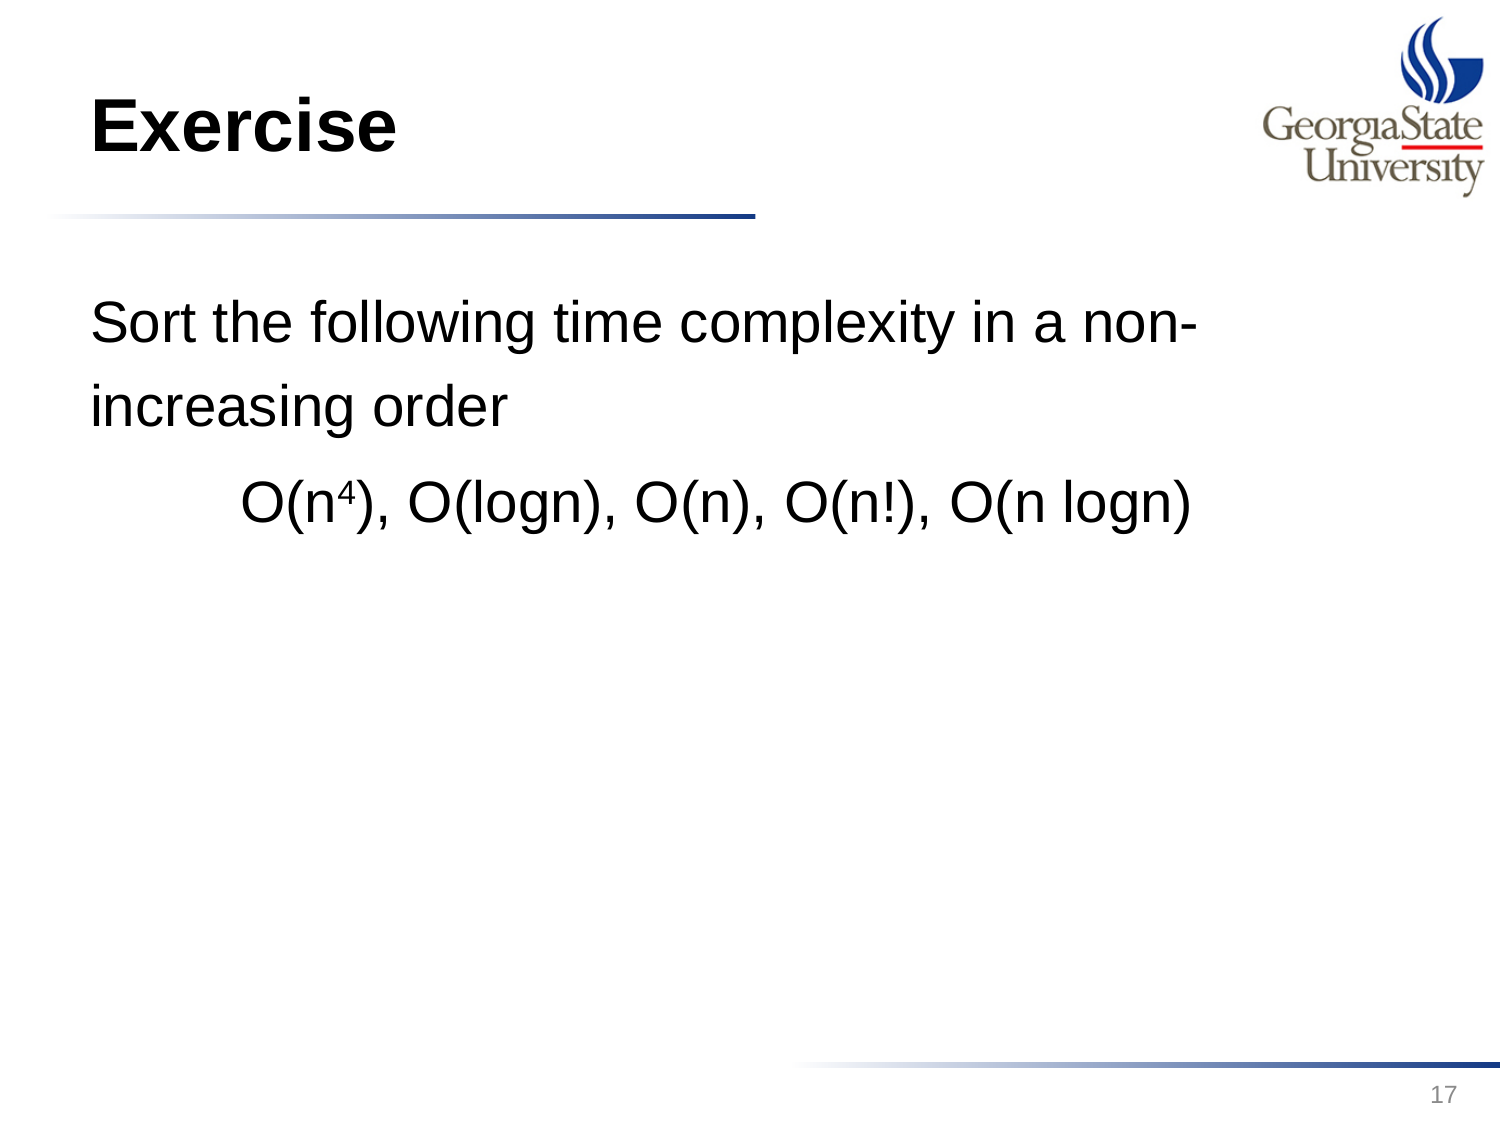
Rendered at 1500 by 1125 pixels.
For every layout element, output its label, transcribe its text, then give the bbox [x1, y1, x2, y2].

slide_number 17 [1123, 1064, 1474, 1124]
list Sort the following time complexity in a non-increasing order O(n4), O(logn), O(n), O(n!), O(n logn) [75, 262, 1425, 1005]
title Exercise [75, 27, 1234, 215]
picture [1247, 0, 1500, 216]
